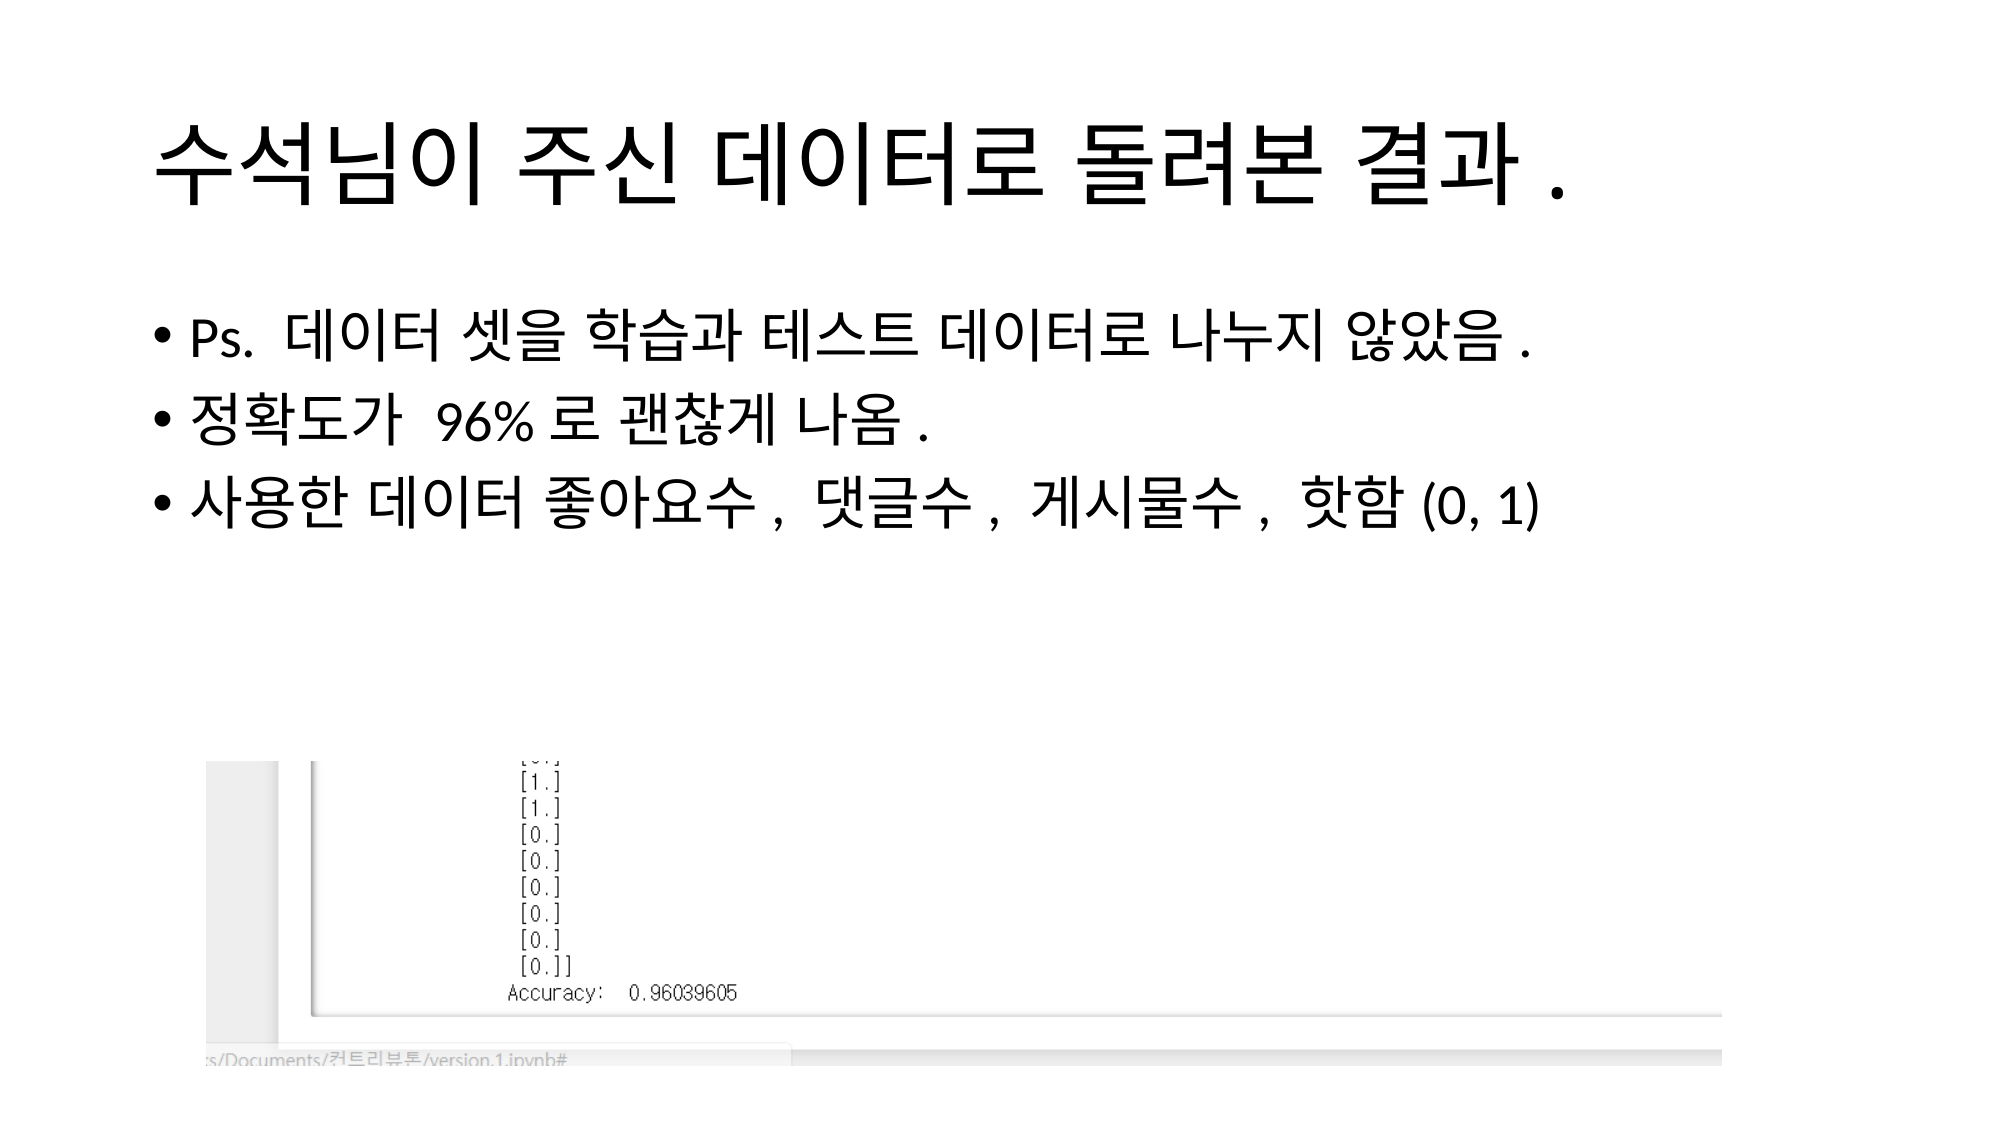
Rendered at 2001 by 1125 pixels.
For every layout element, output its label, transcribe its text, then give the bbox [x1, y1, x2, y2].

picture [206, 761, 1722, 1066]
list Ps. 데이터 셋을 학습과 테스트 데이터로 나누지 않았음. 정확도가 96%로 괜찮게 나옴. 사용한 데이터 좋아요수, 댓글수, 게시물수, 핫함(0, 1) [137, 299, 1863, 1014]
title 수석님이 주신 데이터로 돌려본 결과. [137, 59, 1863, 278]
